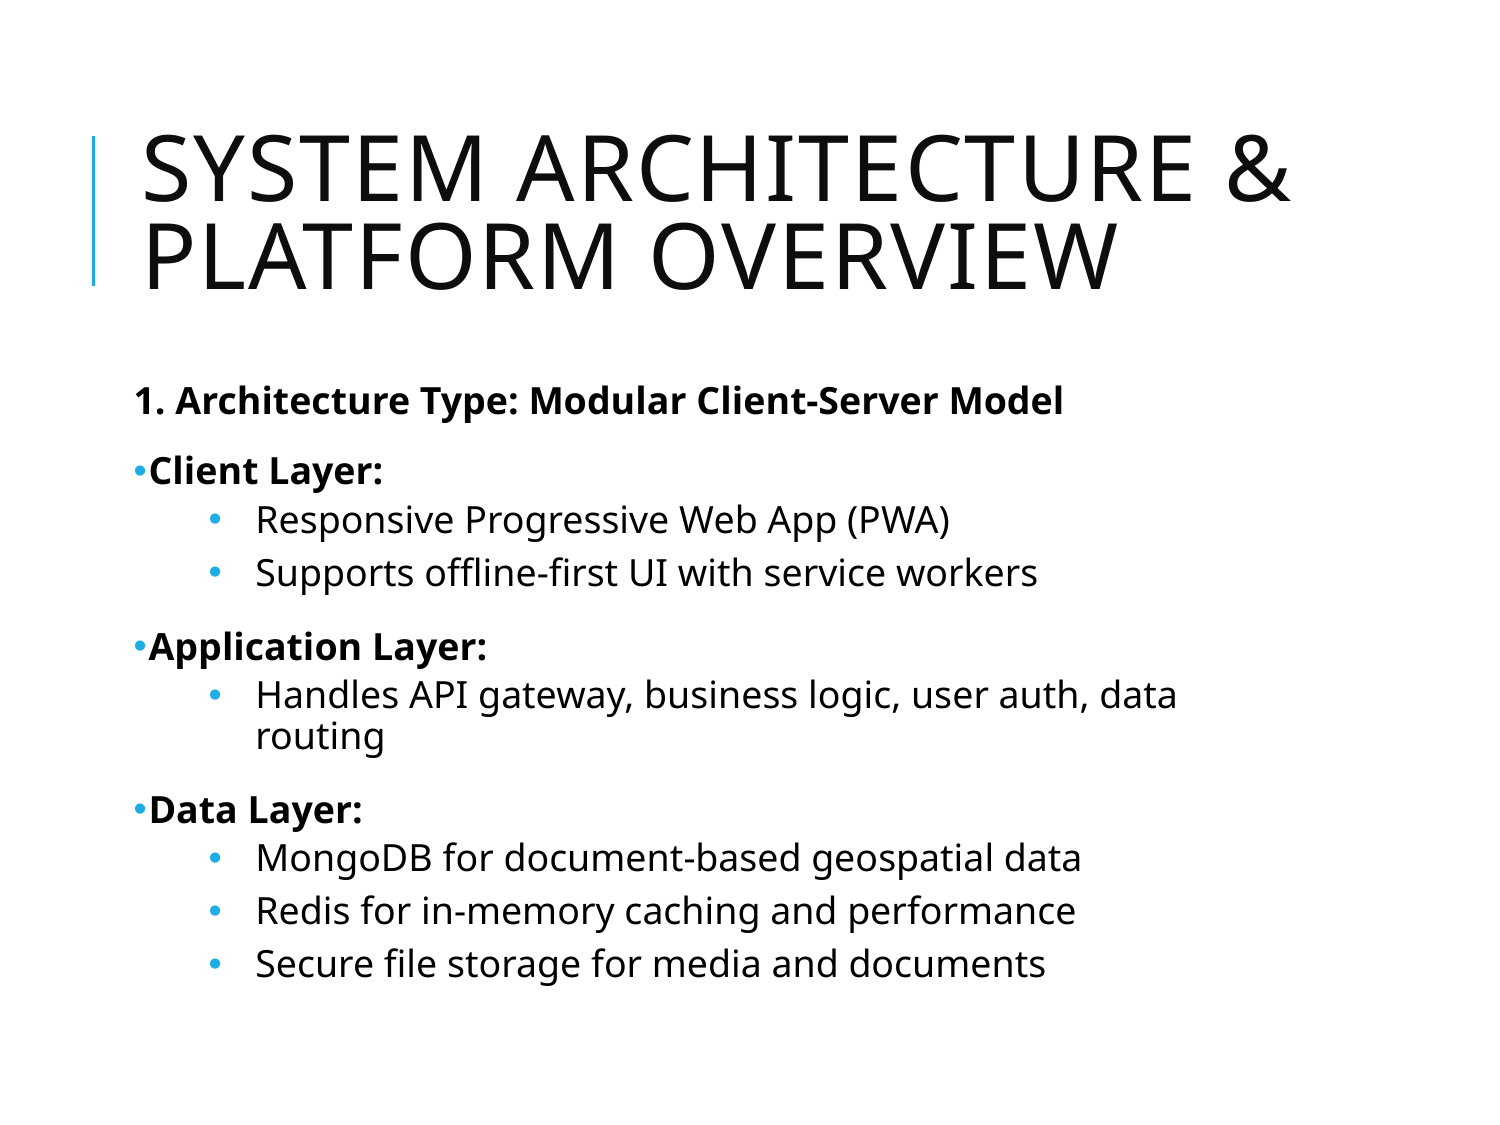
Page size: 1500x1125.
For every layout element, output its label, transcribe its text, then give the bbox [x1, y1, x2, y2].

title System Architecture & Platform Overview [126, 96, 1322, 342]
list 1. Architecture Type: Modular Client-Server Model Client Layer: Responsive Progressive Web App (PWA) Supports offline-first UI with service workers Application Layer: Handles API gateway, business logic, user auth, data routing Data Layer: MongoDB for document-based geospatial data Redis for in-memory caching and performance Secure file storage for media and documents [126, 375, 1322, 1035]
